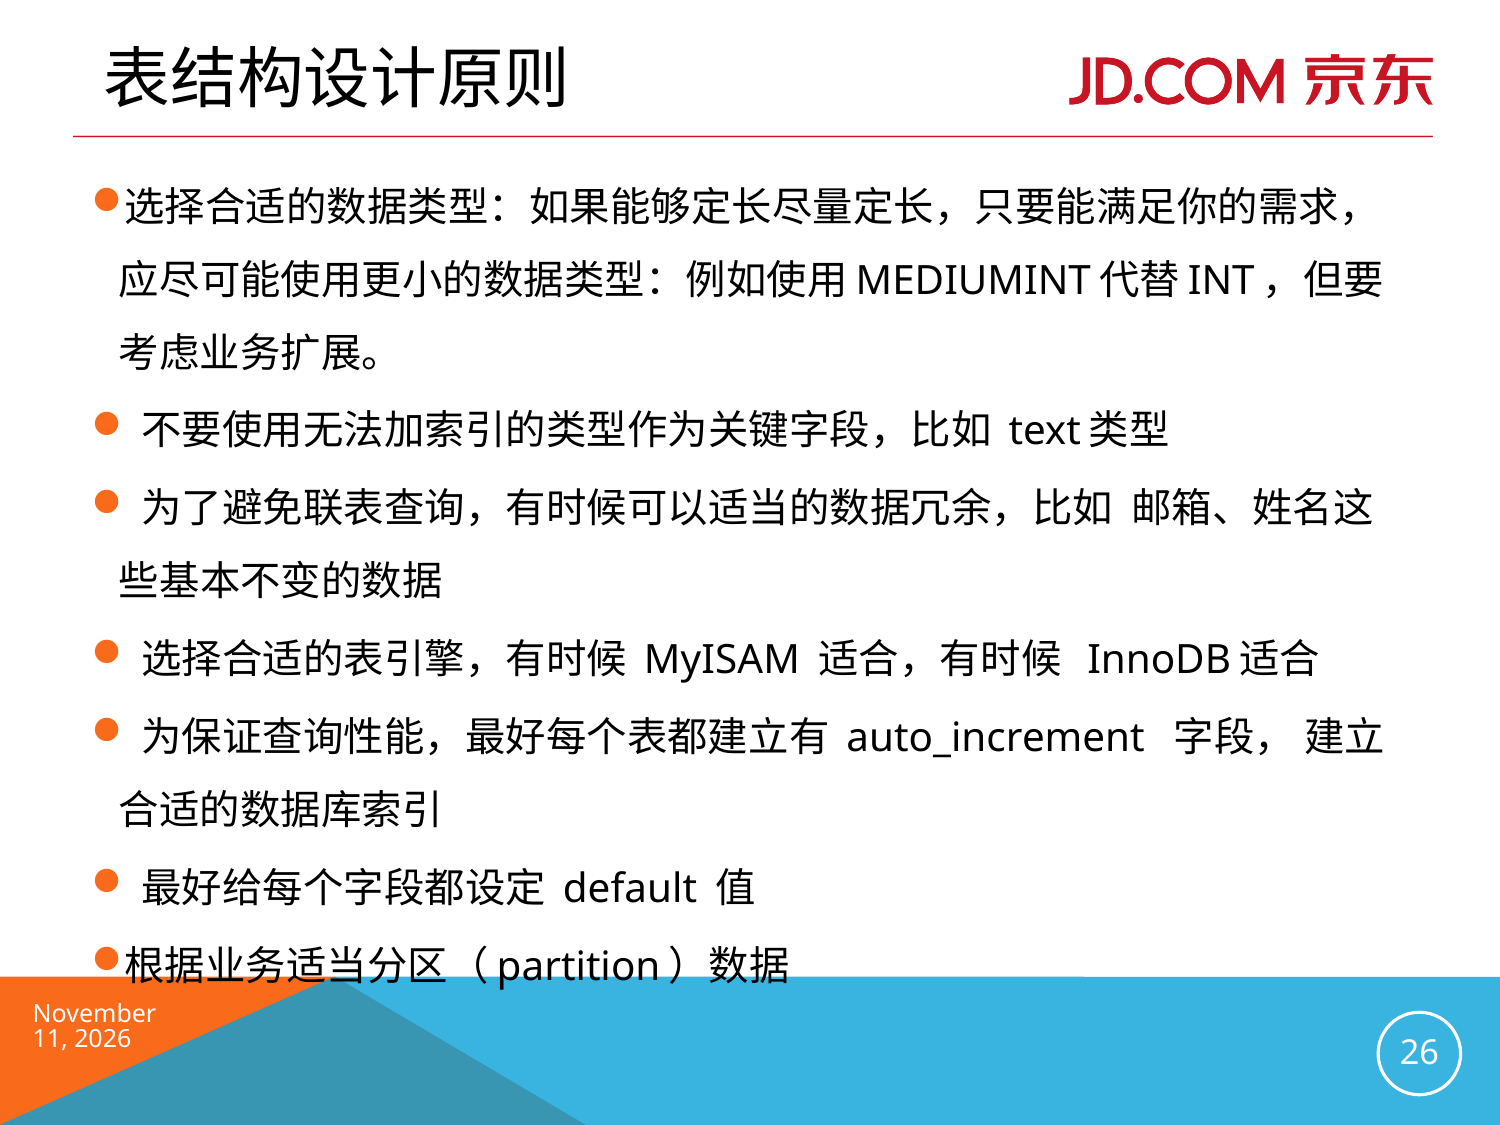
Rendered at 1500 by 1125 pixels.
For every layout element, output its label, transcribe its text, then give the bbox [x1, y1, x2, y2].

picture [0, 0, 1500, 1125]
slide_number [17, 999, 186, 1030]
title 表结构设计原则 [88, 30, 1058, 121]
list 选择合适的数据类型：如果能够定长尽量定长，只要能满足你的需求，应尽可能使用更小的数据类型：例如使用MEDIUMINT代替INT，但要考虑业务扩展。 不要使用无法加索引的类型作为关键字段，比如 text类型 为了避免联表查询，有时候可以适当的数据冗余，比如 邮箱、姓名这些基本不变的数据 选择合适的表引擎，有时候 MyISAM 适合，有时候 InnoDB适合 为保证查询性能，最好每个表都建立有 auto_increment 字段， 建立合适的数据库索引 最好给每个字段都设定 default 值 根据业务适当分区（partition）数据 [76, 149, 1424, 1000]
slide_number 26 [1376, 1010, 1463, 1097]
